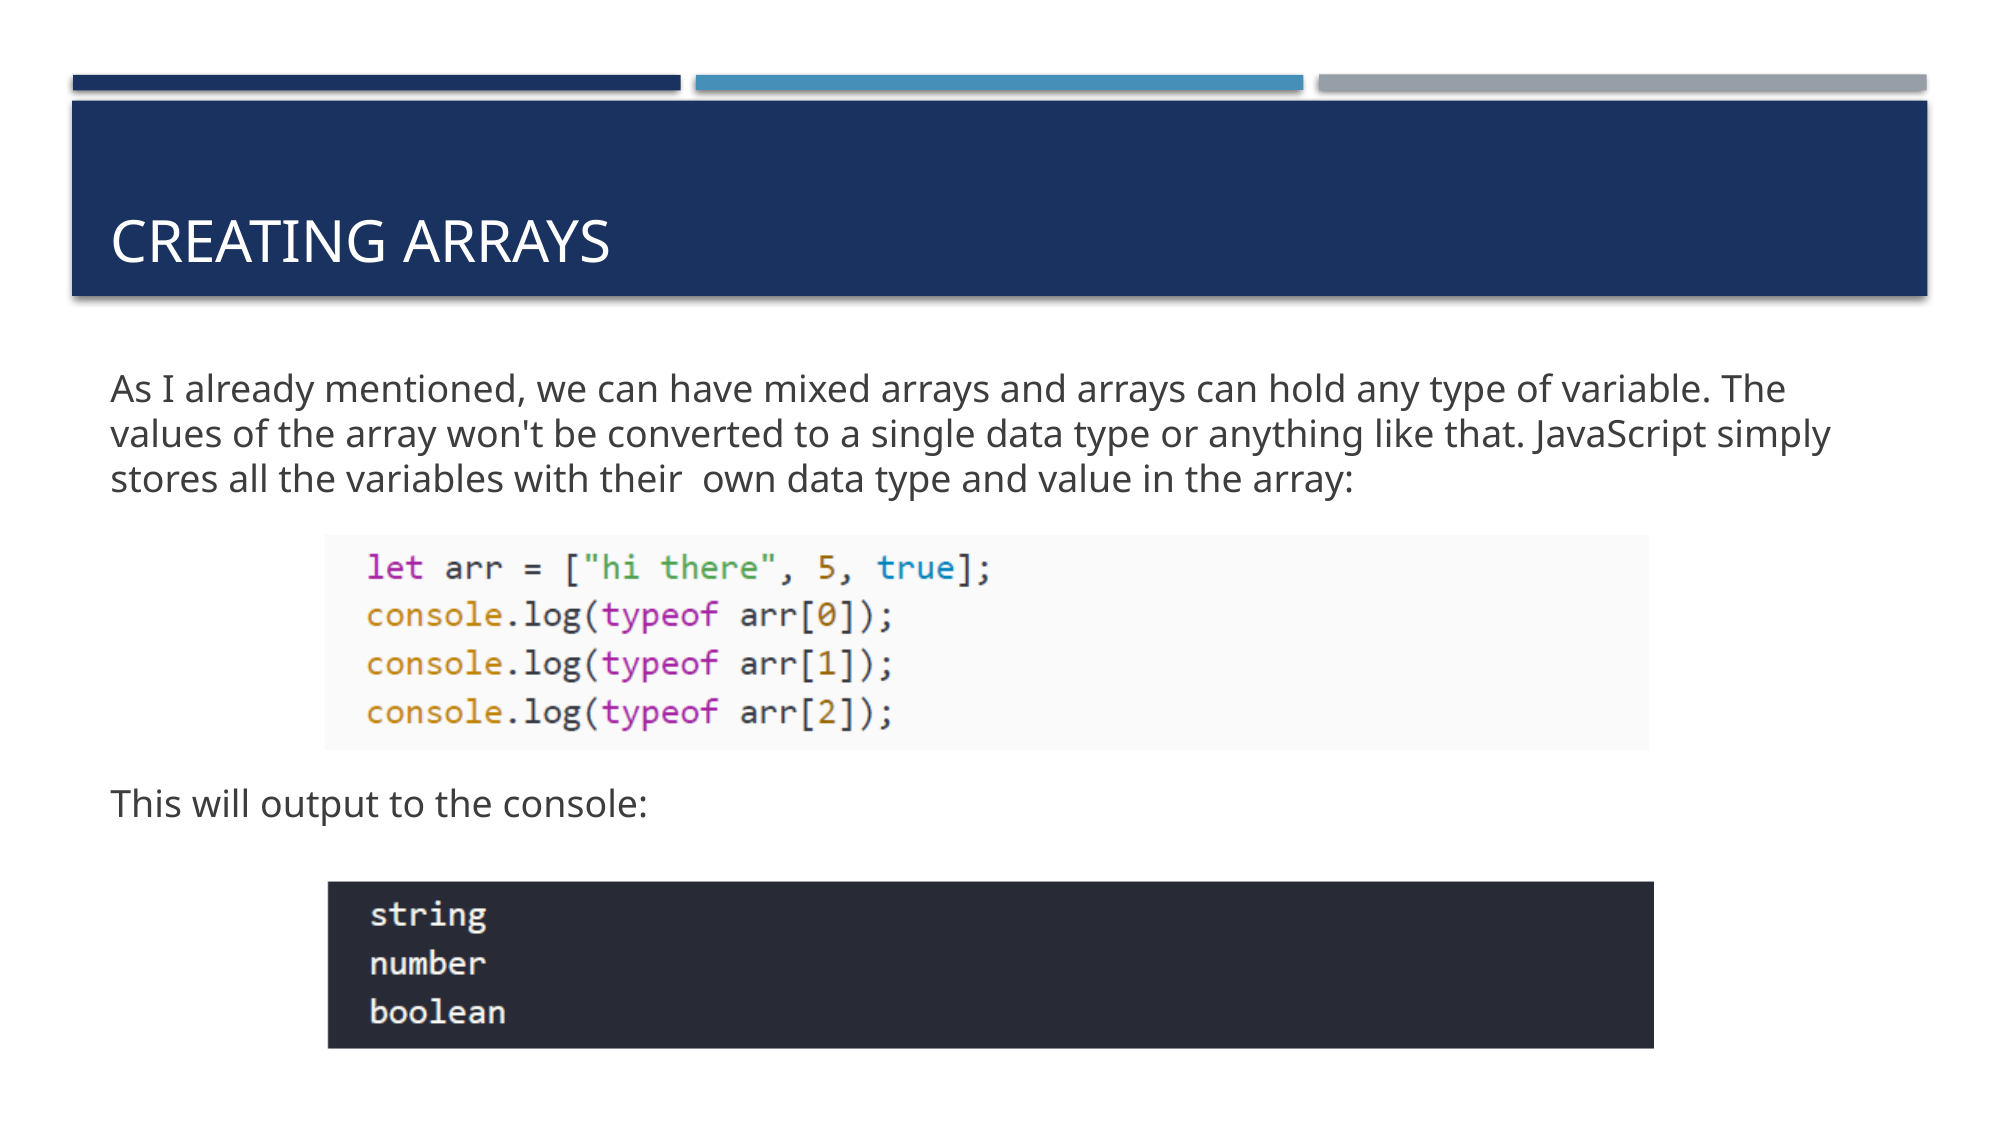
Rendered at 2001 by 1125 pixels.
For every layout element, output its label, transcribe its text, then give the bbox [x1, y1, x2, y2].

title Creating arrays [95, 115, 1905, 282]
picture [321, 874, 1654, 1052]
picture [321, 528, 1650, 758]
list As I already mentioned, we can have mixed arrays and arrays can hold any type of variable. The values of the array won't be converted to a single data type or anything like that. JavaScript simply stores all the variables with their own data type and value in the array: This will output to the console: [95, 357, 1905, 1052]
